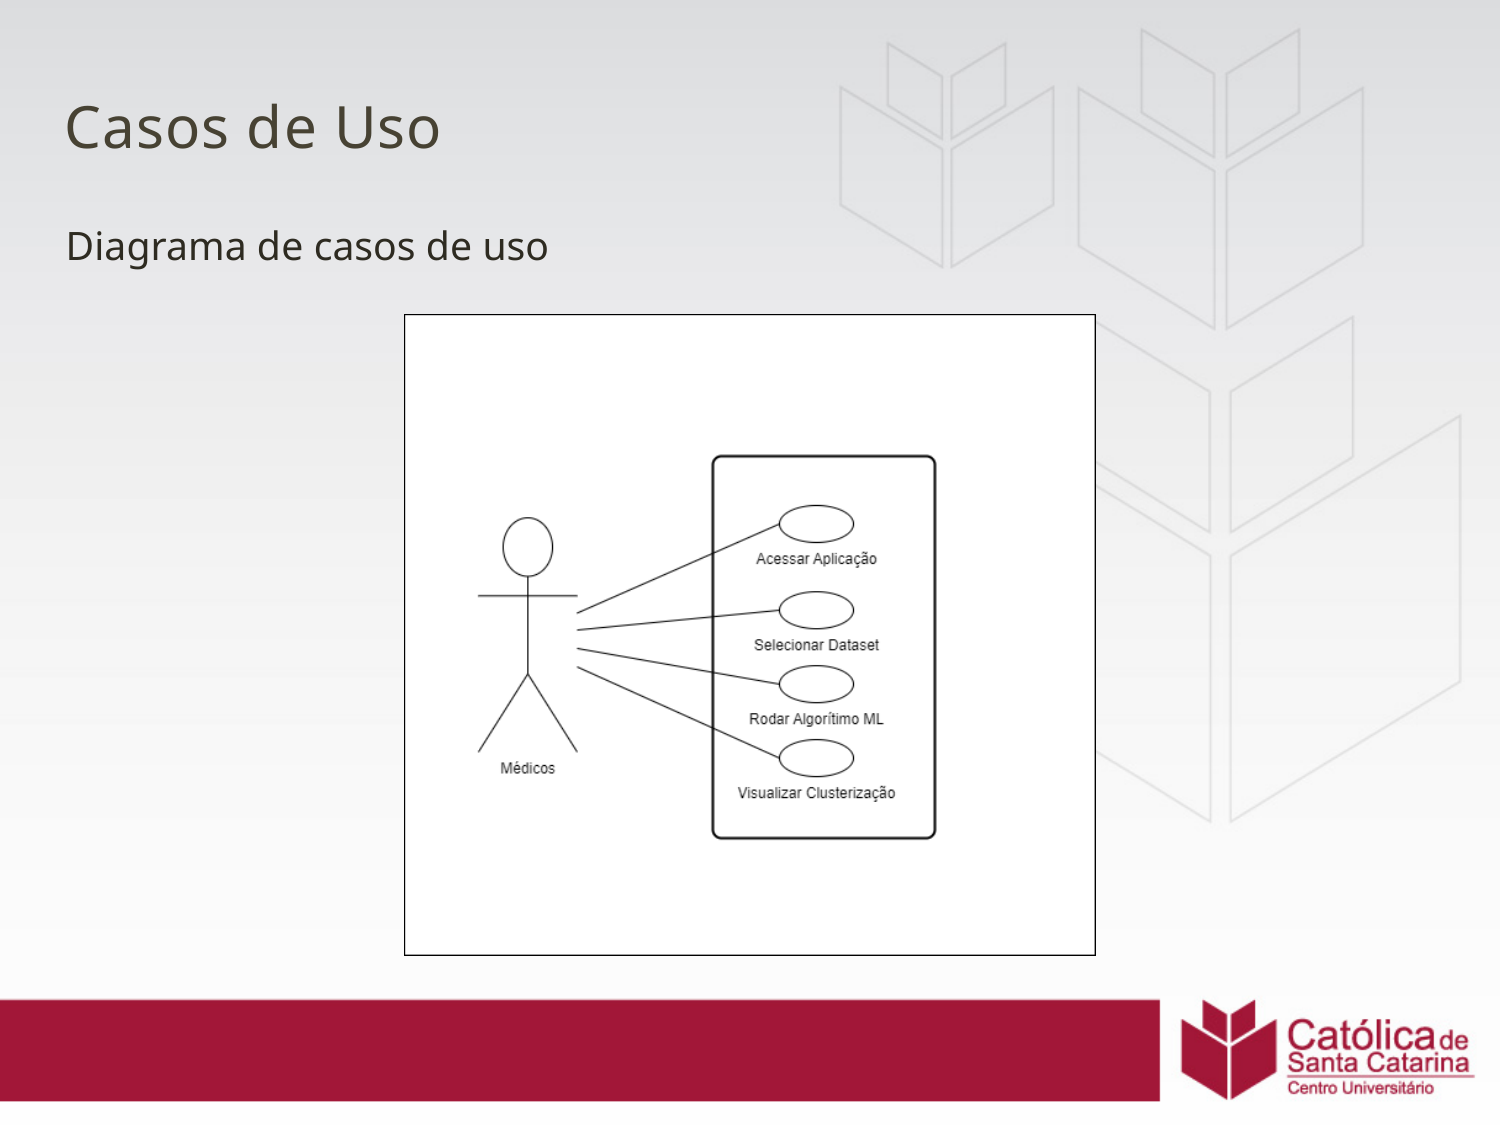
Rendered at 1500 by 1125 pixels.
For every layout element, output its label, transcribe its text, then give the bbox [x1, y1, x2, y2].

picture [0, 0, 1500, 1125]
title Casos de Uso [49, 96, 1454, 342]
list Diagrama de casos de uso [29, 218, 721, 277]
